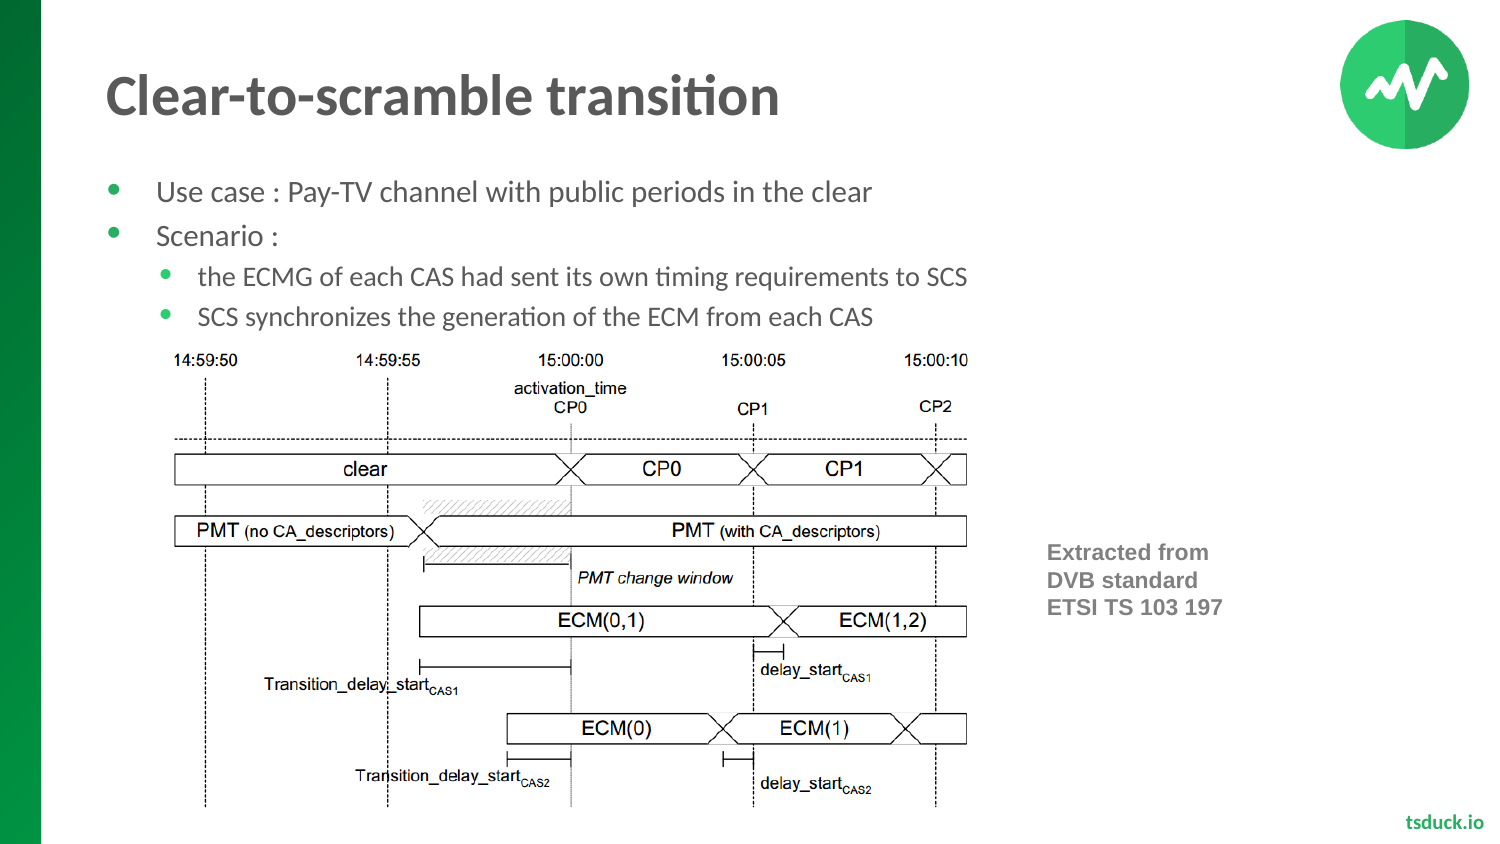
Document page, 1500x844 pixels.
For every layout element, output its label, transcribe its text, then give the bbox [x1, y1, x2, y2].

picture [159, 337, 975, 822]
text_box Use case : Pay-TV channel with public periods in the clear Scenario : the ECMG of each CAS had sent its own timing requirements to SCS SCS synchronizes the generation of the ECM from each CAS [91, 164, 1454, 340]
text_box Extracted from DVB standard ETSI TS 103 197 [1031, 530, 1294, 628]
title Clear-to-scramble transition [91, 38, 1333, 146]
picture [1340, 20, 1469, 149]
